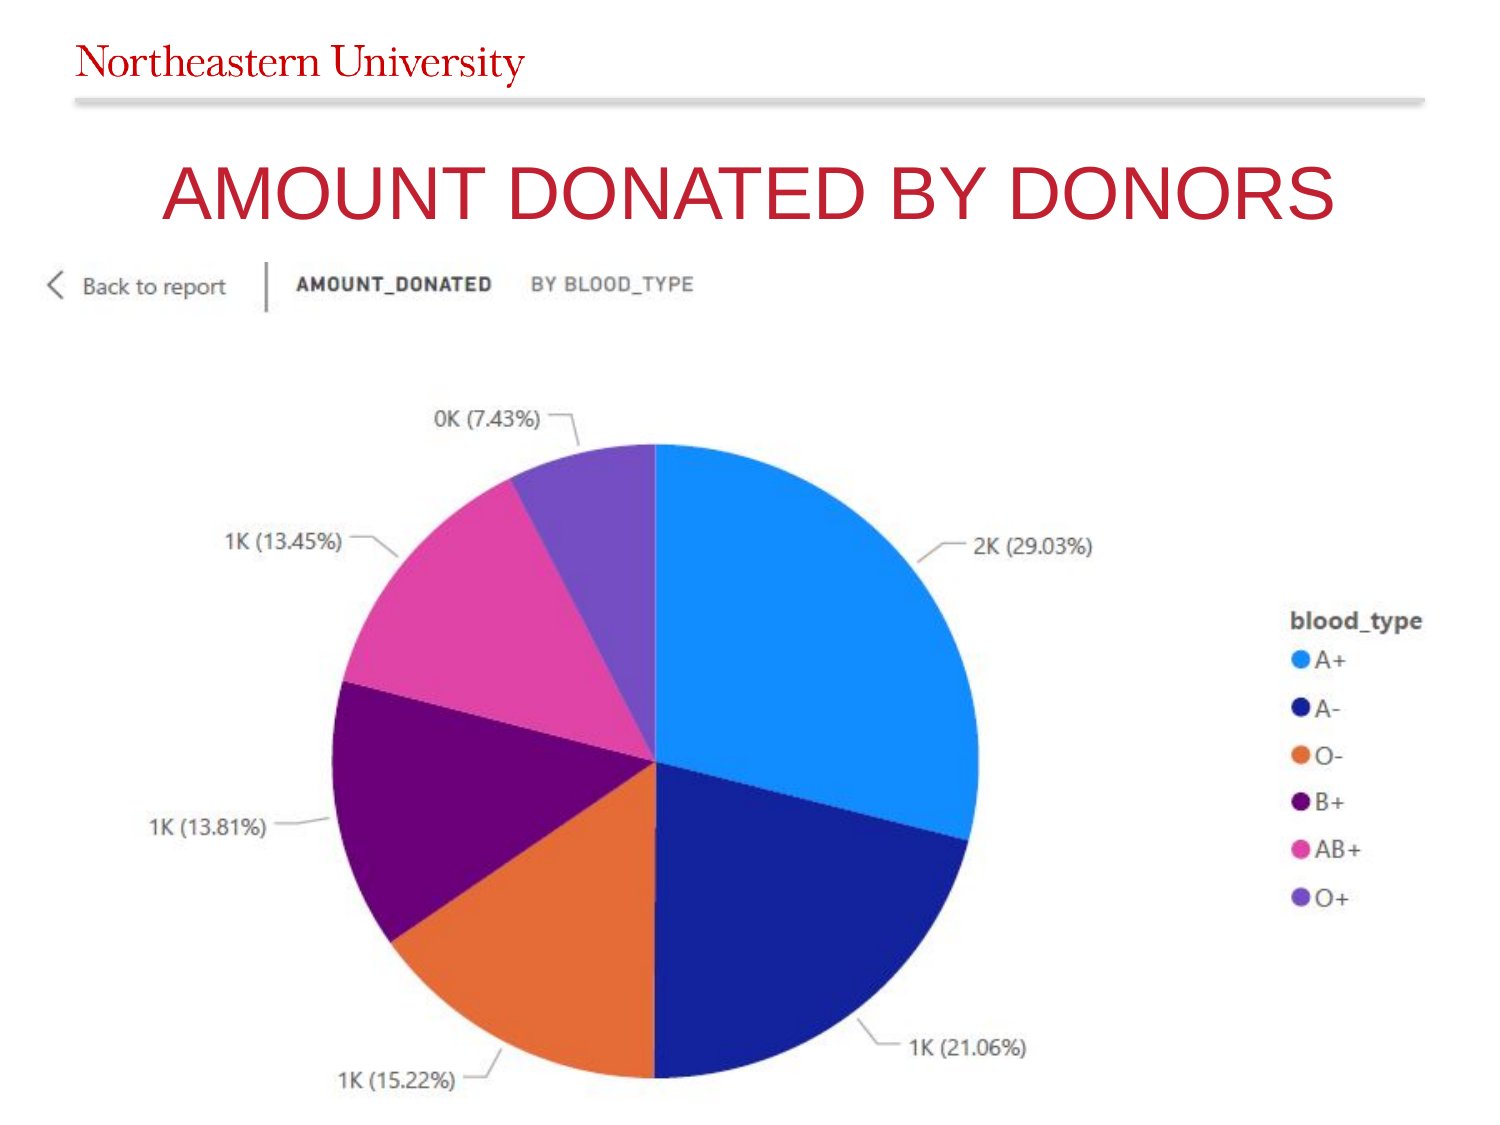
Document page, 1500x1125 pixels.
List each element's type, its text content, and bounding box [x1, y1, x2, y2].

picture [75, 44, 525, 88]
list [0, 262, 1500, 1125]
title AMOUNT DONATED BY DONORS [75, 137, 1425, 259]
